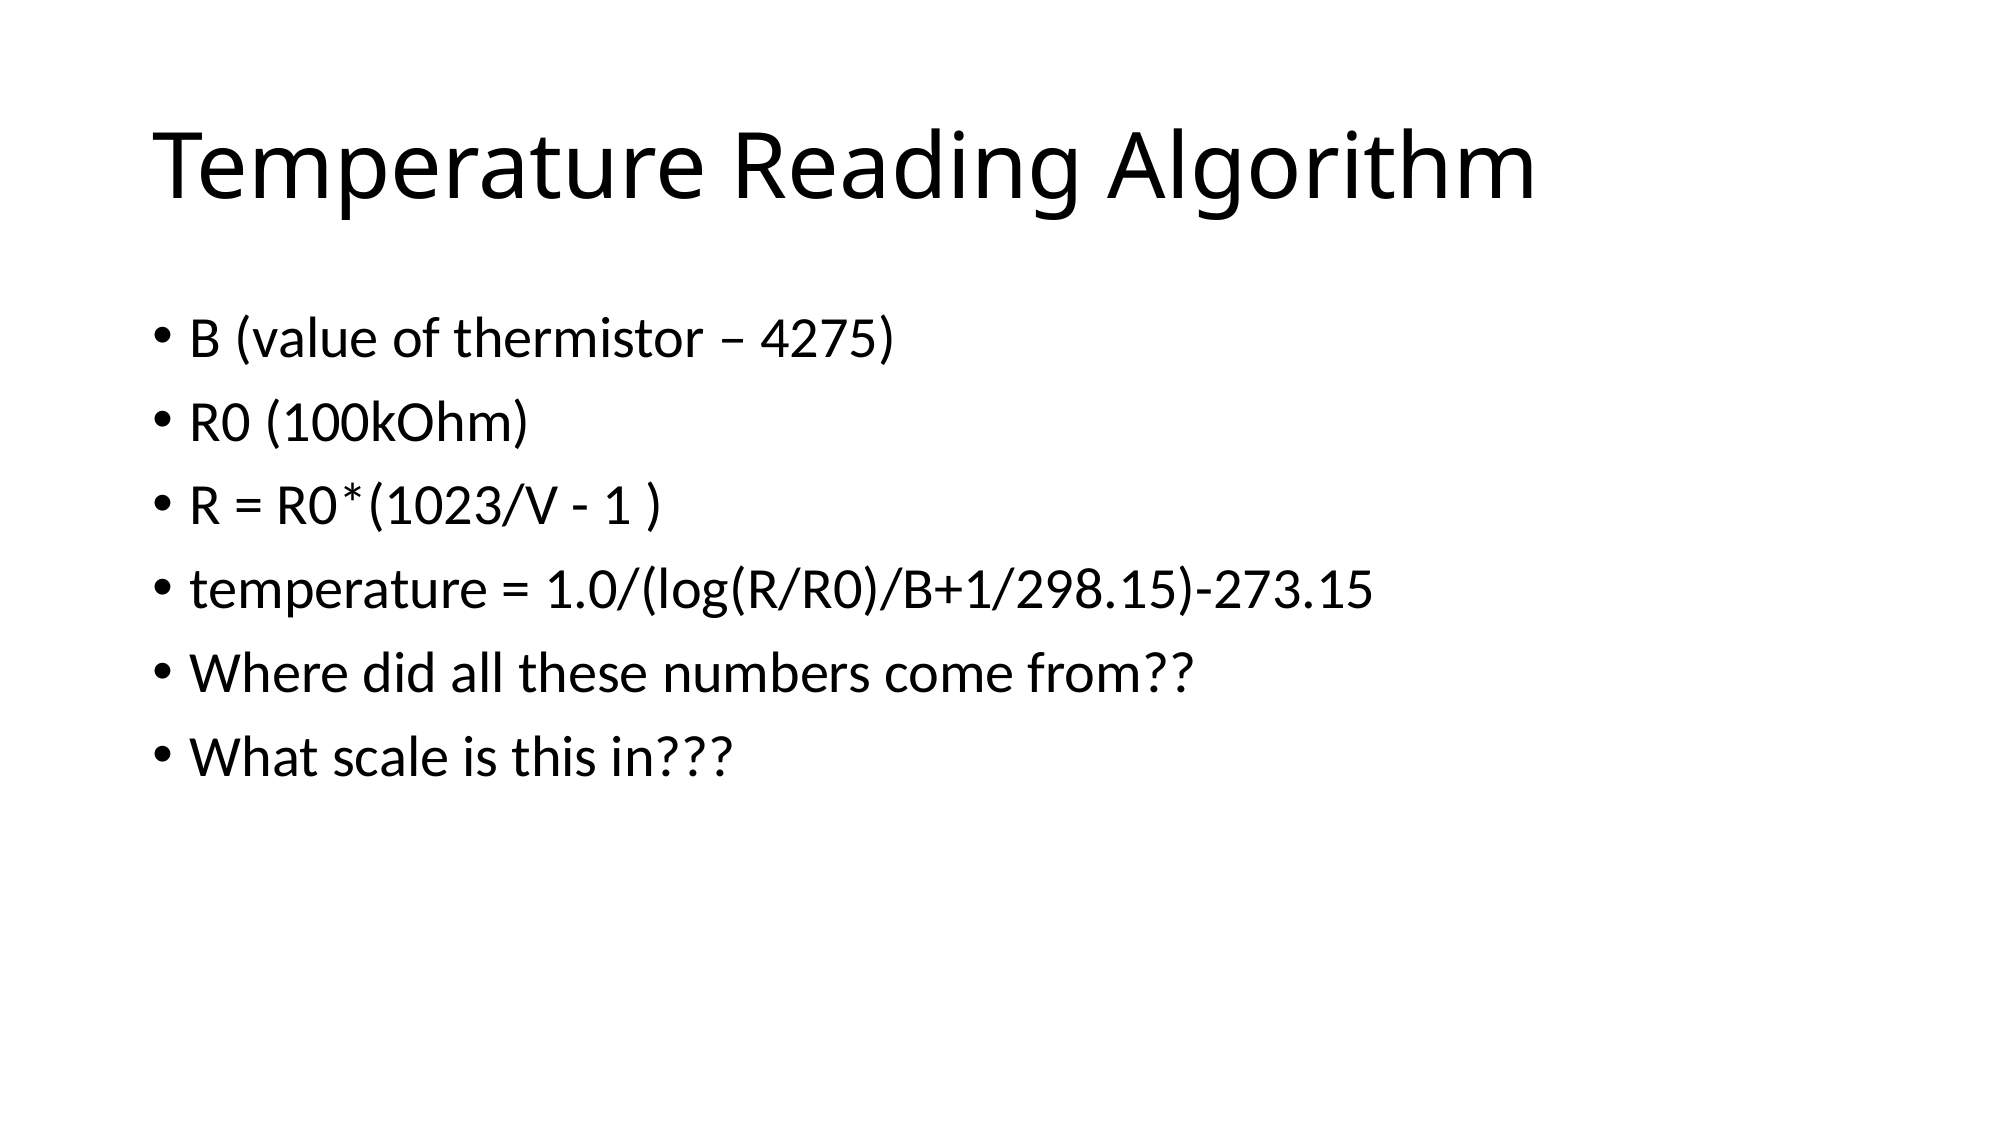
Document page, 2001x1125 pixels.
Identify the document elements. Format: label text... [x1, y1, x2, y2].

list B (value of thermistor – 4275) R0 (100kOhm) R = R0*(1023/V - 1 ) temperature = 1.0/(log(R/R0)/B+1/298.15)-273.15 Where did all these numbers come from?? What scale is this in??? [137, 299, 1863, 1014]
title Temperature Reading Algorithm [137, 59, 1863, 278]
